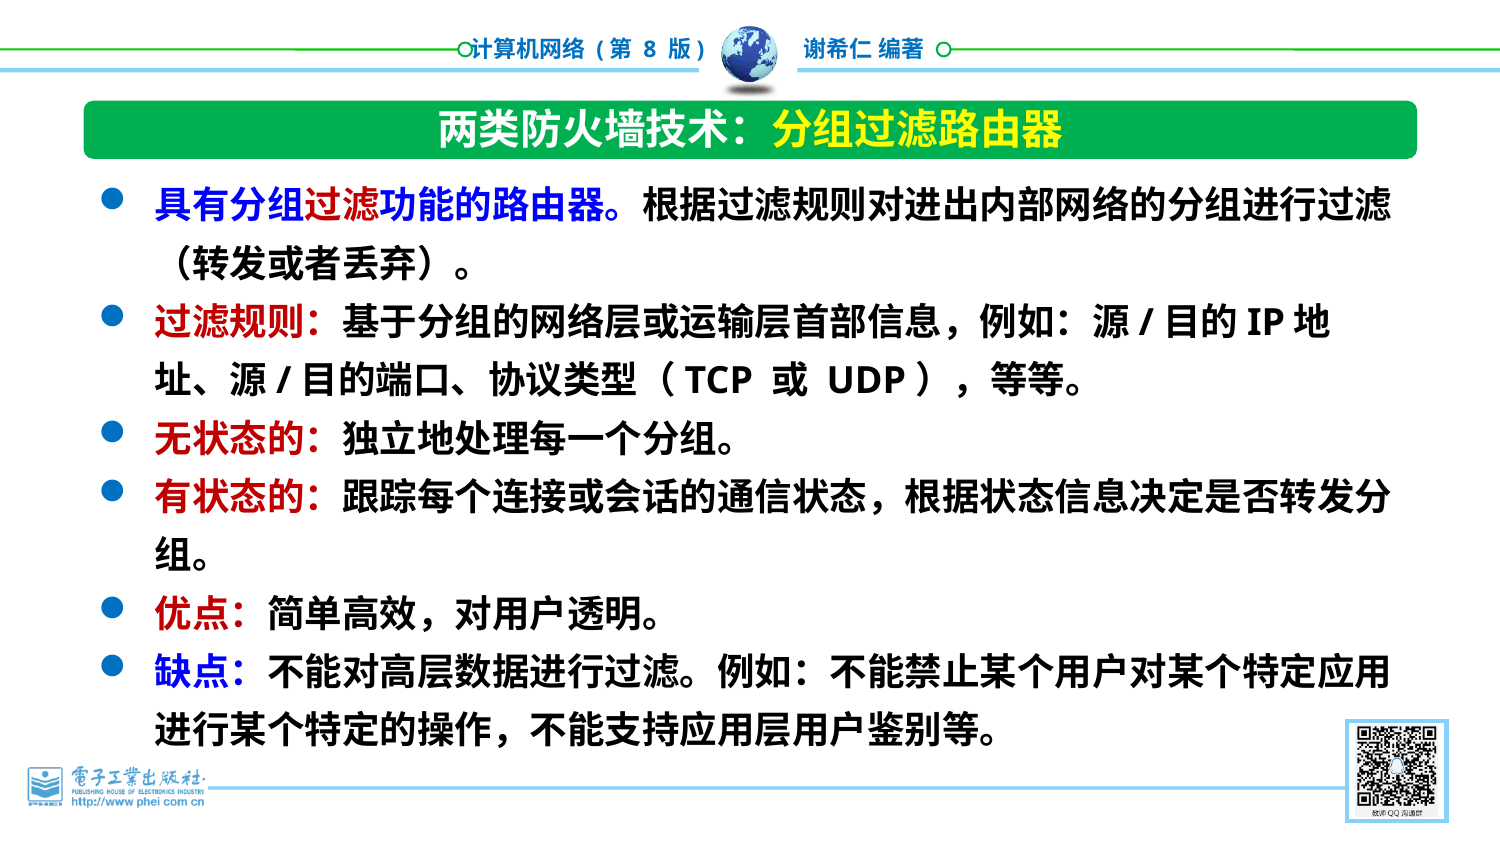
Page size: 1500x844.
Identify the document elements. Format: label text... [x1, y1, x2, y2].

text_box [83, 100, 422, 159]
picture [23, 764, 208, 809]
text_box [1079, 100, 1418, 159]
picture [719, 24, 779, 95]
text_box 两类防火墙技术：分组过滤路由器 [422, 95, 1079, 160]
picture [1355, 724, 1438, 817]
text_box 具有分组过滤功能的路由器。根据过滤规则对进出内部网络的分组进行过滤（转发或者丢弃）。 过滤规则：基于分组的网络层或运输层首部信息，例如：源/目的IP地址、源/目的端口、协议类型（TCP 或 UDP），等等。 无状态的：独立地处理每一个分组。 有状态的：跟踪每个连接或会话的通信状态，根据状态信息决定是否转发分组。 优点：简单高效，对用户透明。 缺点：不能对高层数据进行过滤。例如：不能禁止某个用户对某个特定应用进行某个特定的操作，不能支持应用层用户鉴别等。 [83, 160, 1418, 759]
